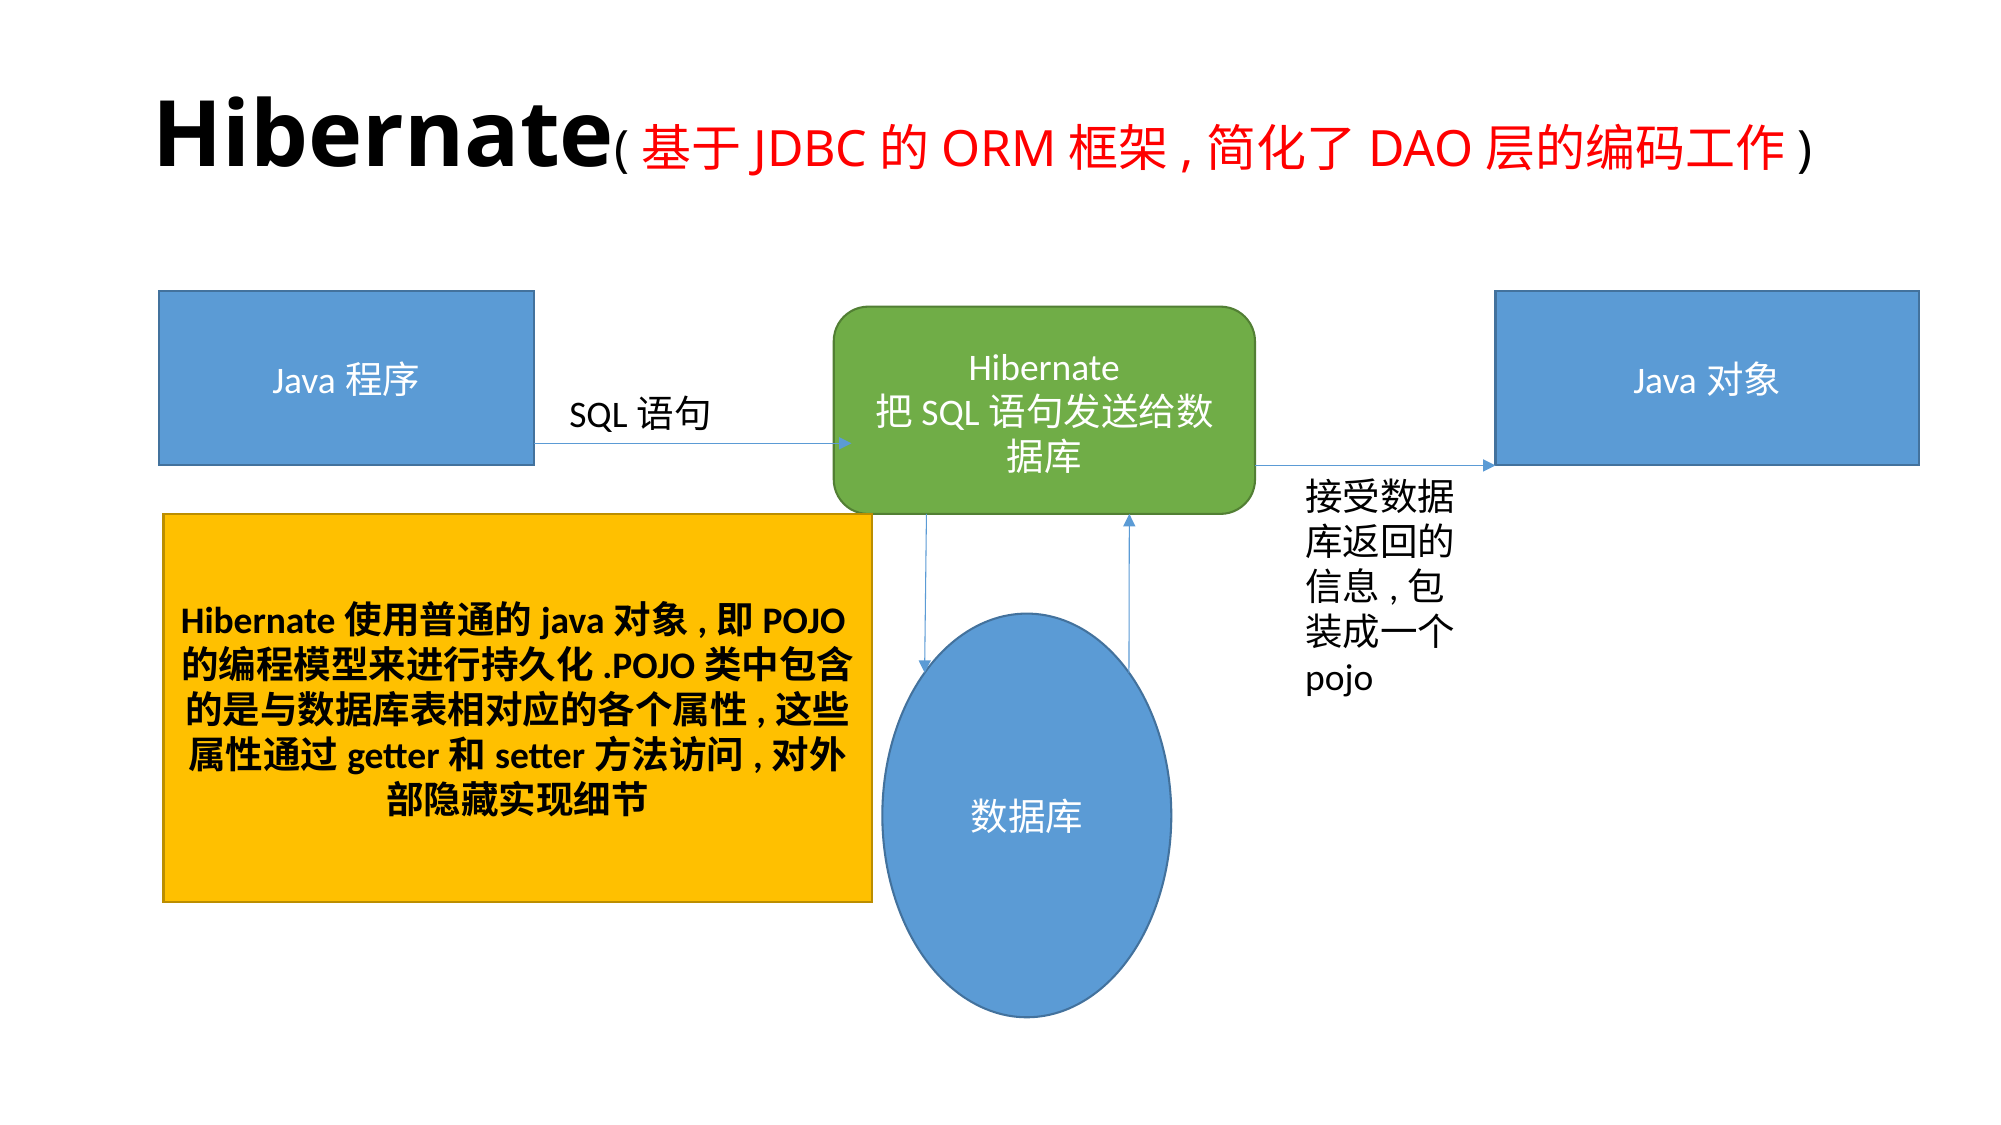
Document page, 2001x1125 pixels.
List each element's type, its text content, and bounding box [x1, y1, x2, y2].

text_box Java程序 [158, 290, 535, 466]
text_box Java对象 [1494, 290, 1920, 466]
text_box Hibernate使用普通的java对象,即POJO的编程模型来进行持久化.POJO类中包含的是与数据库表相对应的各个属性,这些属性通过getter和setter方法访问,对外部隐藏实现细节 [162, 513, 873, 903]
text_box 数据库 [881, 612, 1173, 1019]
title Hibernate(基于JDBC的ORM框架,简化了DAO层的编码工作) [137, 59, 1863, 214]
text_box SQL语句 [554, 382, 813, 443]
text_box 接受数据库返回的信息,包装成一个pojo [1290, 466, 1474, 706]
text_box Hibernate 把SQL语句发送给数据库 [832, 305, 1257, 515]
